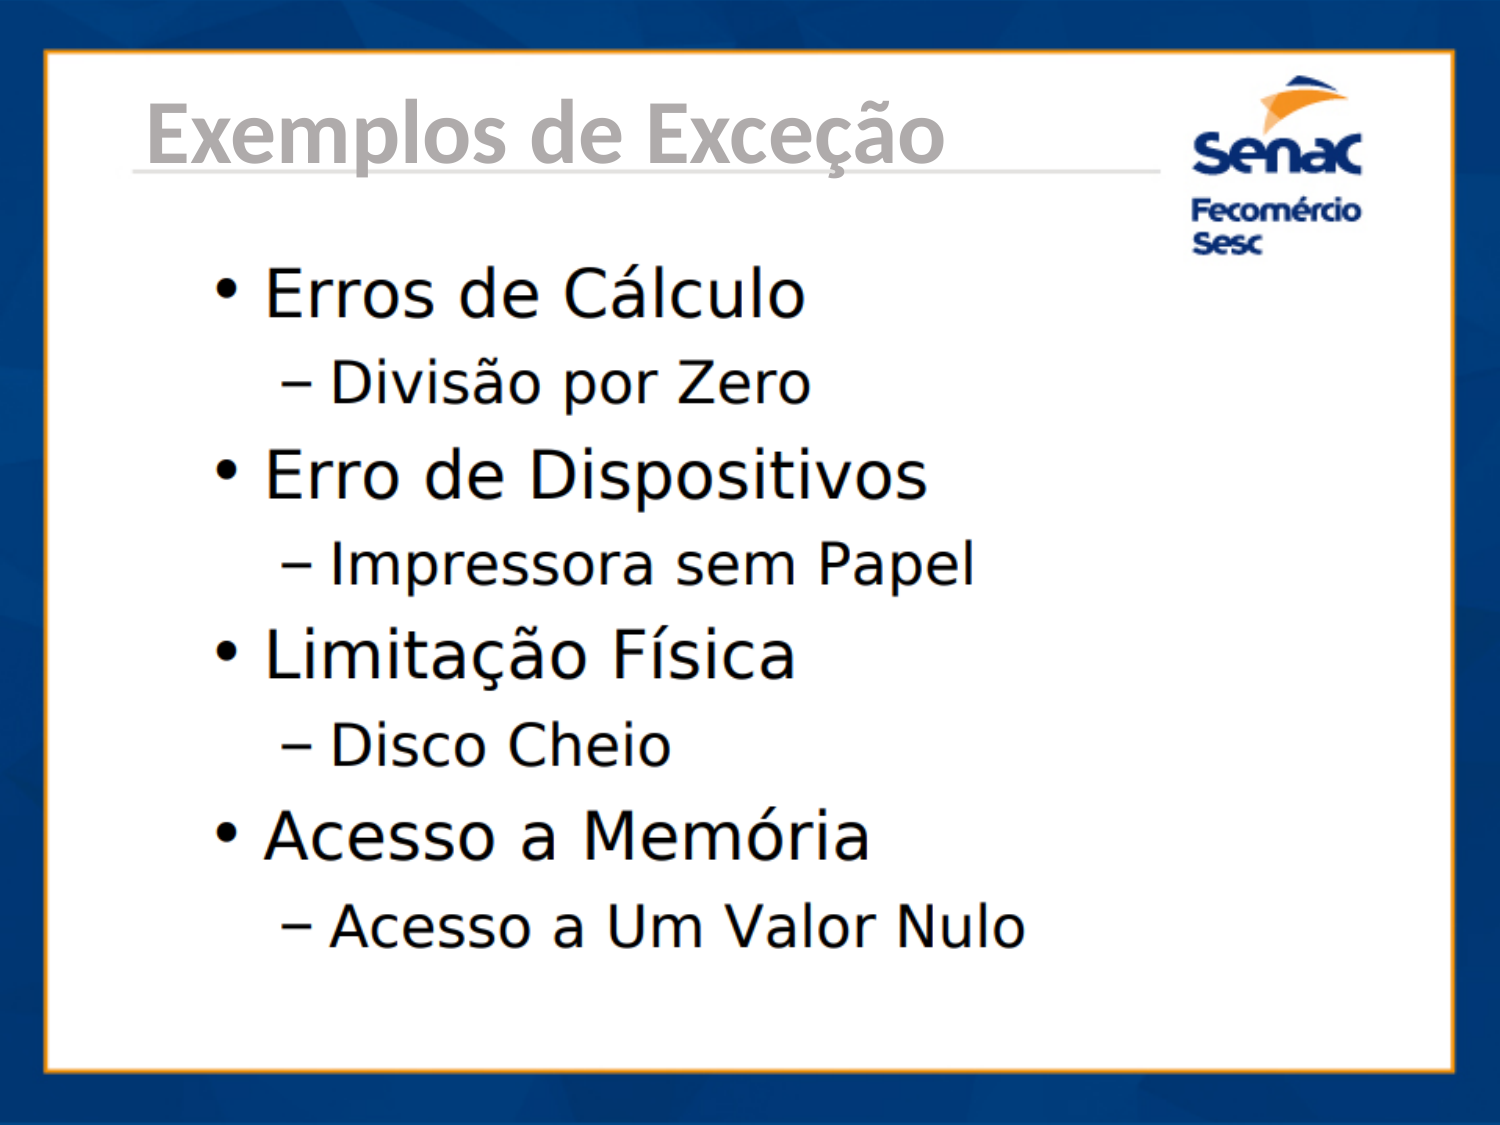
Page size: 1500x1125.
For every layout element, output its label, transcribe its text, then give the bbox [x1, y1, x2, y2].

picture [0, 0, 1500, 1125]
text_box Exemplos de Exceção [130, 77, 1130, 191]
